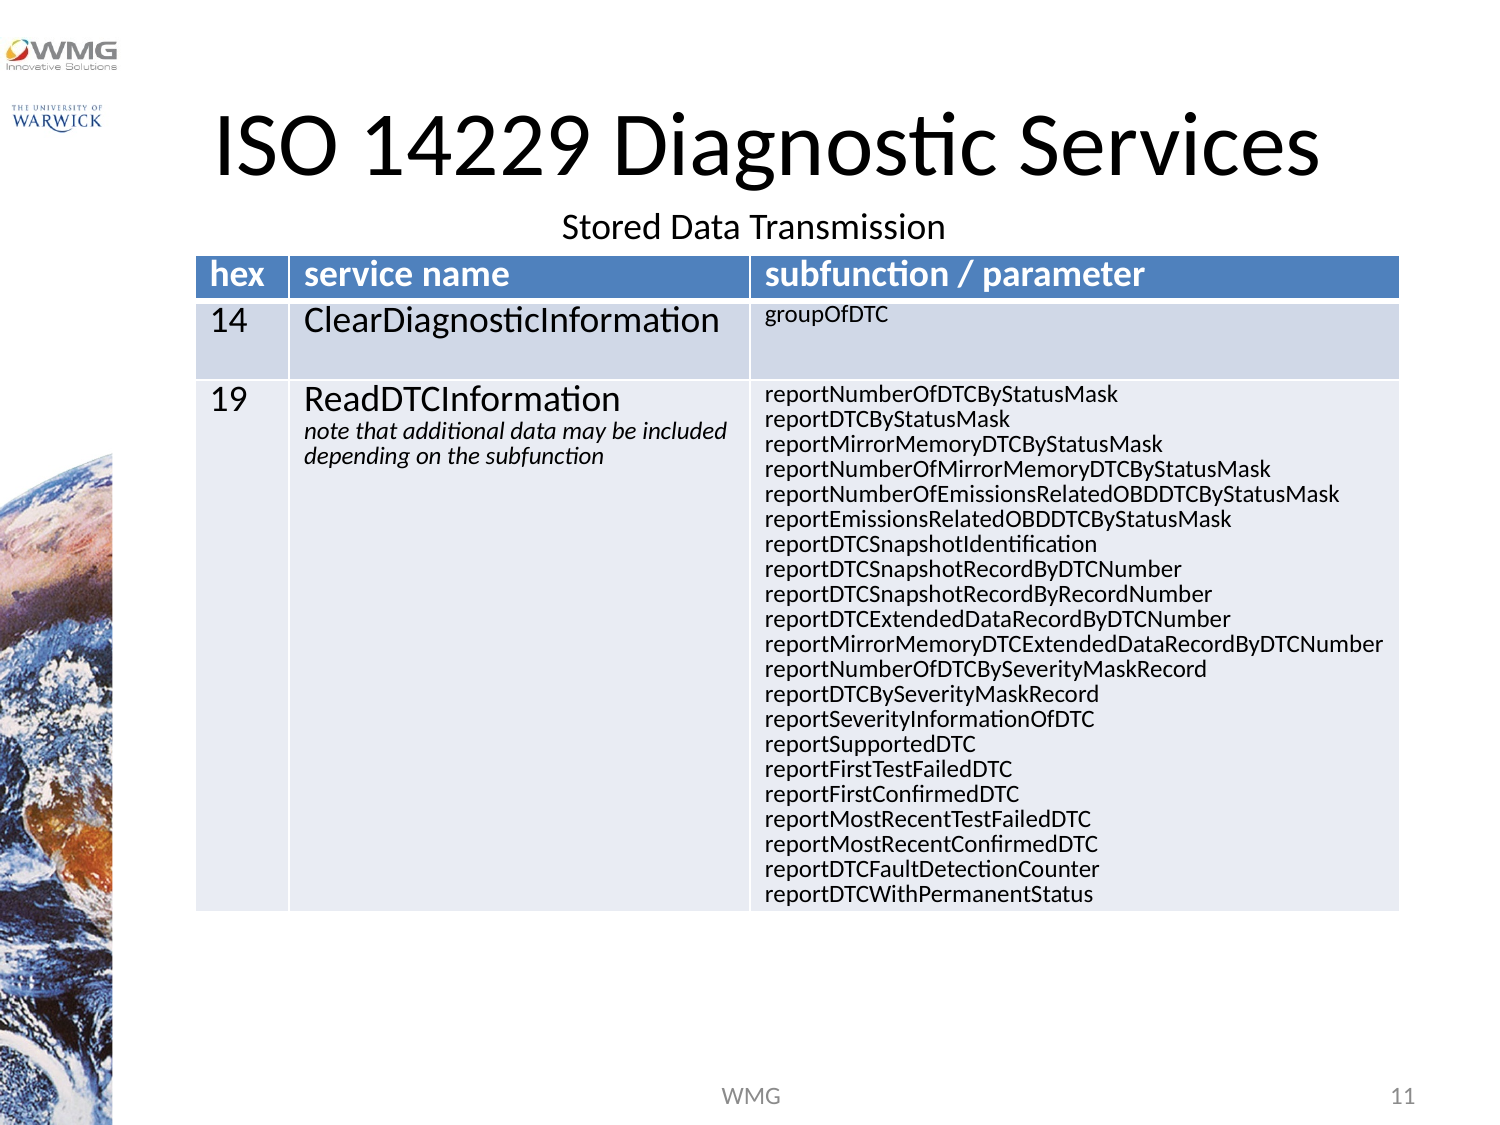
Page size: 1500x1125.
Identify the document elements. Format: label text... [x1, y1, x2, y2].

table_cell ClearDiagnosticInformation [290, 304, 749, 379]
table_header subfunction / parameter [751, 256, 1399, 298]
table_cell ReadDTCInformation note that additional data may be included depending on the subfunction [290, 381, 749, 911]
slide_number 11 [1080, 1065, 1431, 1125]
title ISO 14229 Diagnostic Services [112, 45, 1425, 233]
table_cell reportNumberOfDTCByStatusMask reportDTCByStatusMask reportMirrorMemoryDTCByStatusMask reportNumberOfMirrorMemoryDTCByStatusMask reportNumberOfEmissionsRelatedOBDDTCByStatusMask reportEmissionsRelatedOBDDTCByStatusMask reportDTCSnapshotIdentification reportDTCSnapshotRecordByDTCNumber reportDTCSnapshotRecordByRecordNumber reportDTCExtendedDataRecordByDTCNumber reportMirrorMemoryDTCExtendedDataRecordByDTCNumber reportNumberOfDTCBySeverityMaskRecord reportDTCBySeverityMaskRecord reportSeverityInformationOfDTC reportSupportedDTC reportFirstTestFailedDTC reportFirstConfirmedDTC reportMostRecentTestFailedDTC reportMostRecentConfirmedDTC reportDTCFaultDetectionCounter reportDTCWithPermanentStatus [751, 381, 1399, 911]
table_cell 19 [196, 381, 288, 911]
picture [0, 399, 113, 1125]
text_box Stored Data Transmission [547, 194, 962, 255]
picture [0, 37, 125, 73]
table_header hex [196, 256, 288, 298]
picture [0, 93, 112, 138]
table_cell 14 [196, 304, 288, 379]
footer WMG [513, 1065, 989, 1125]
table_header service name [290, 256, 749, 298]
table_cell groupOfDTC [751, 304, 1399, 379]
